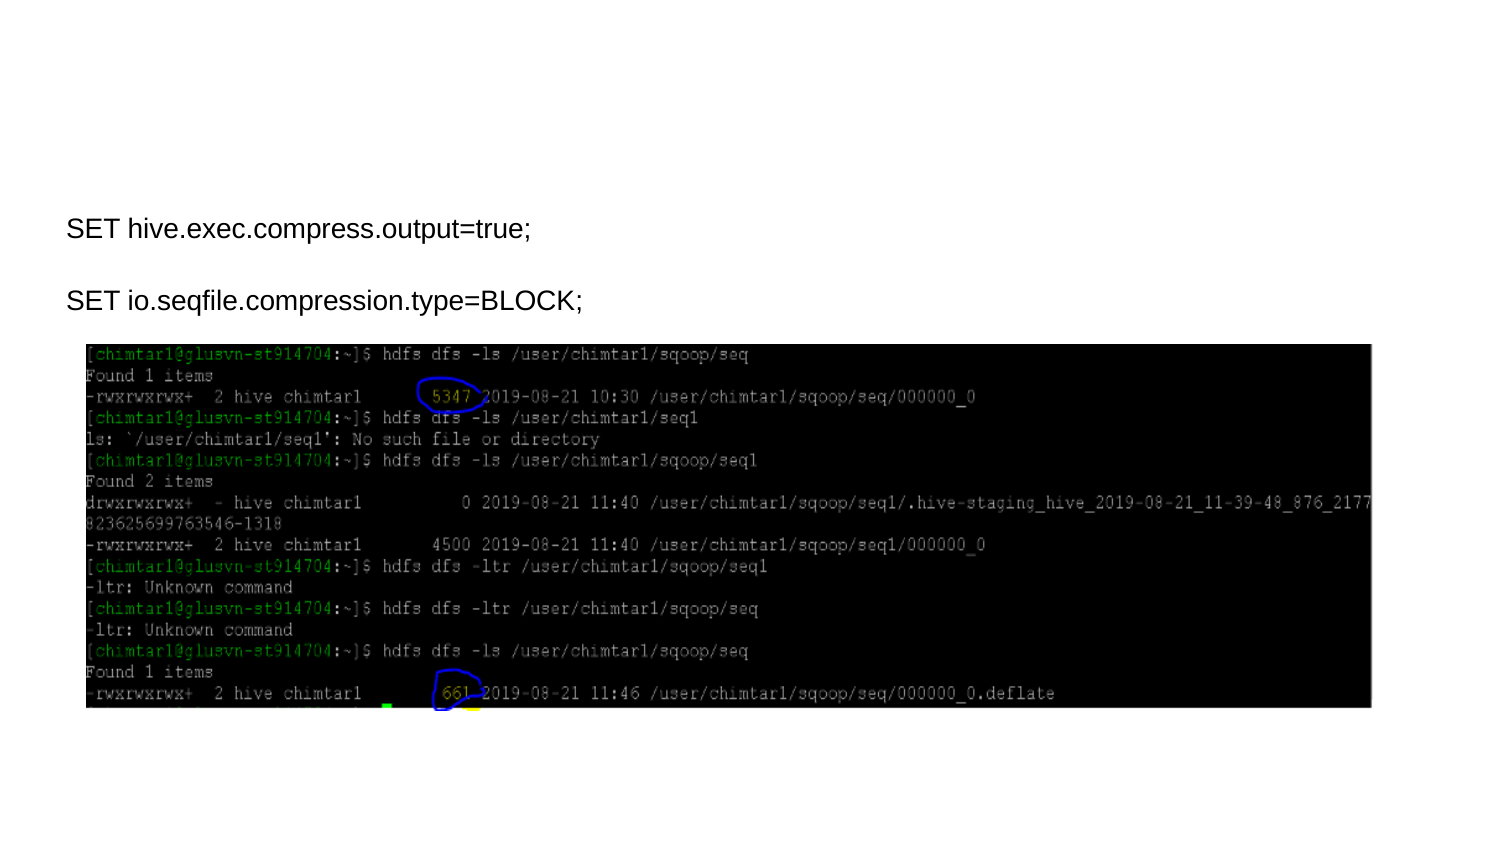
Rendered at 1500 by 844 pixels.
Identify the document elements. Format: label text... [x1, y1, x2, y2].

list SET hive.exec.compress.output=true; SET io.seqfile.compression.type=BLOCK; [51, 190, 1449, 752]
picture [86, 344, 1374, 711]
